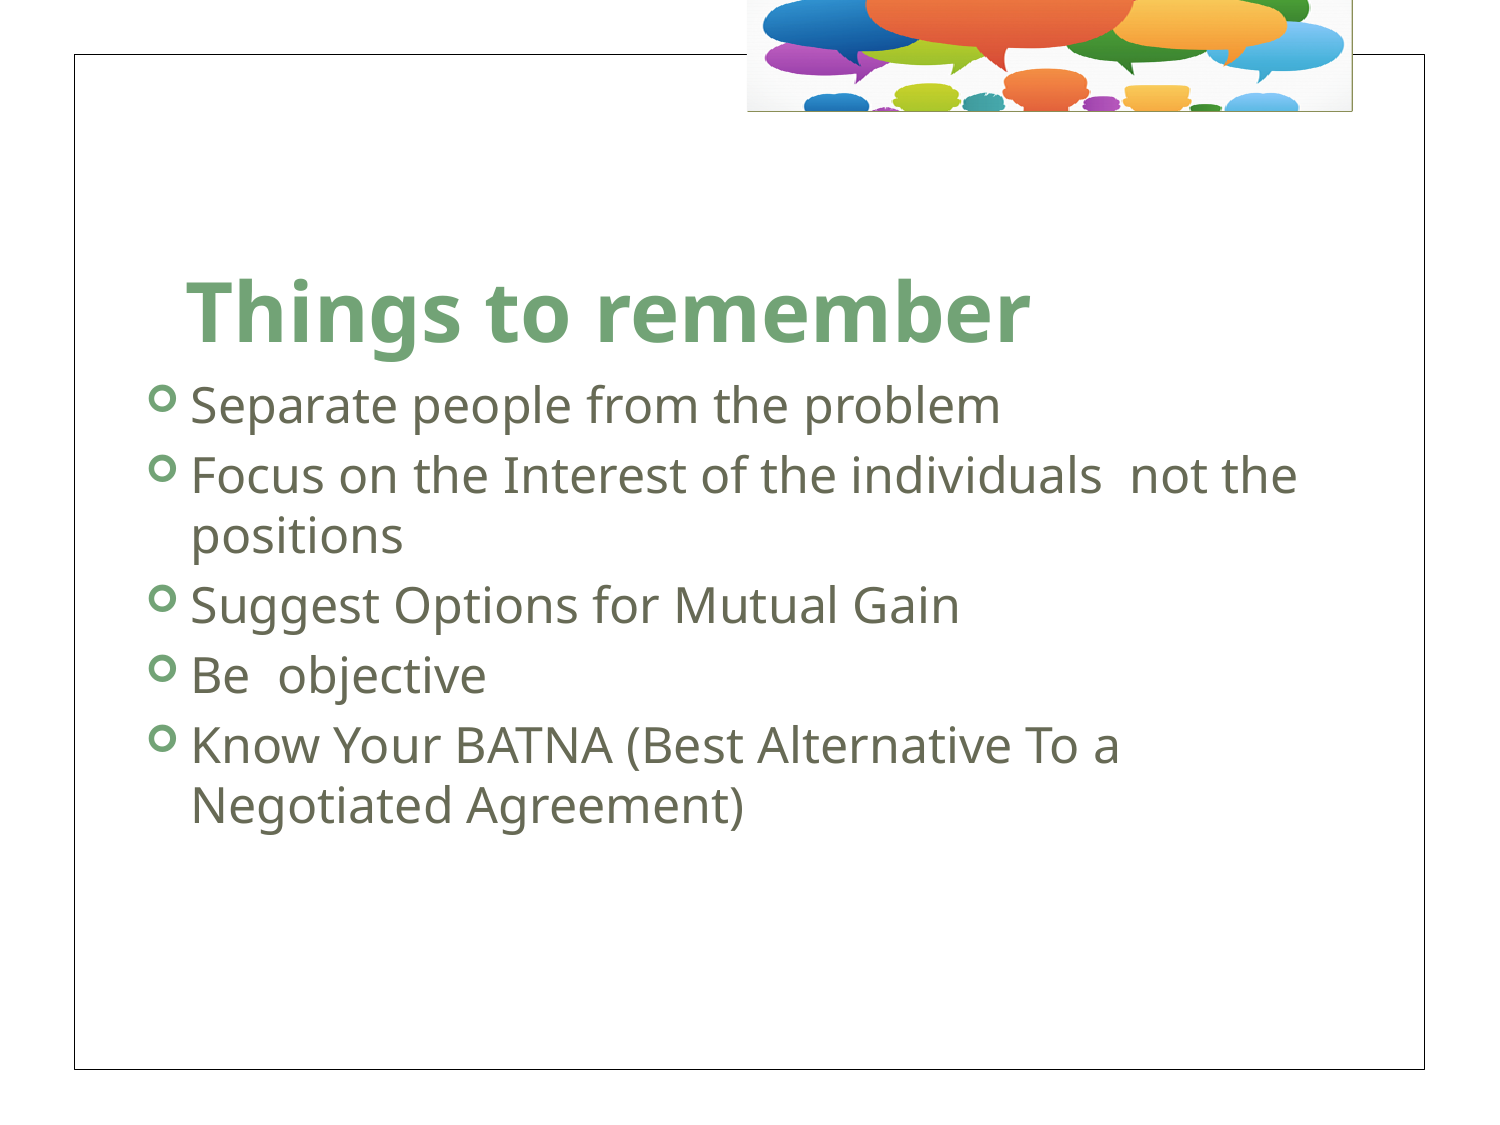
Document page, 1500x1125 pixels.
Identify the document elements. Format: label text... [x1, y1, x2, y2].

title Things to remember [170, 178, 1387, 366]
list Separate people from the problem Focus on the Interest of the individuals not the positions Suggest Options for Mutual Gain Be objective Know Your BATNA (Best Alternative To a Negotiated Agreement) [119, 366, 1387, 1054]
picture [746, 0, 1352, 111]
